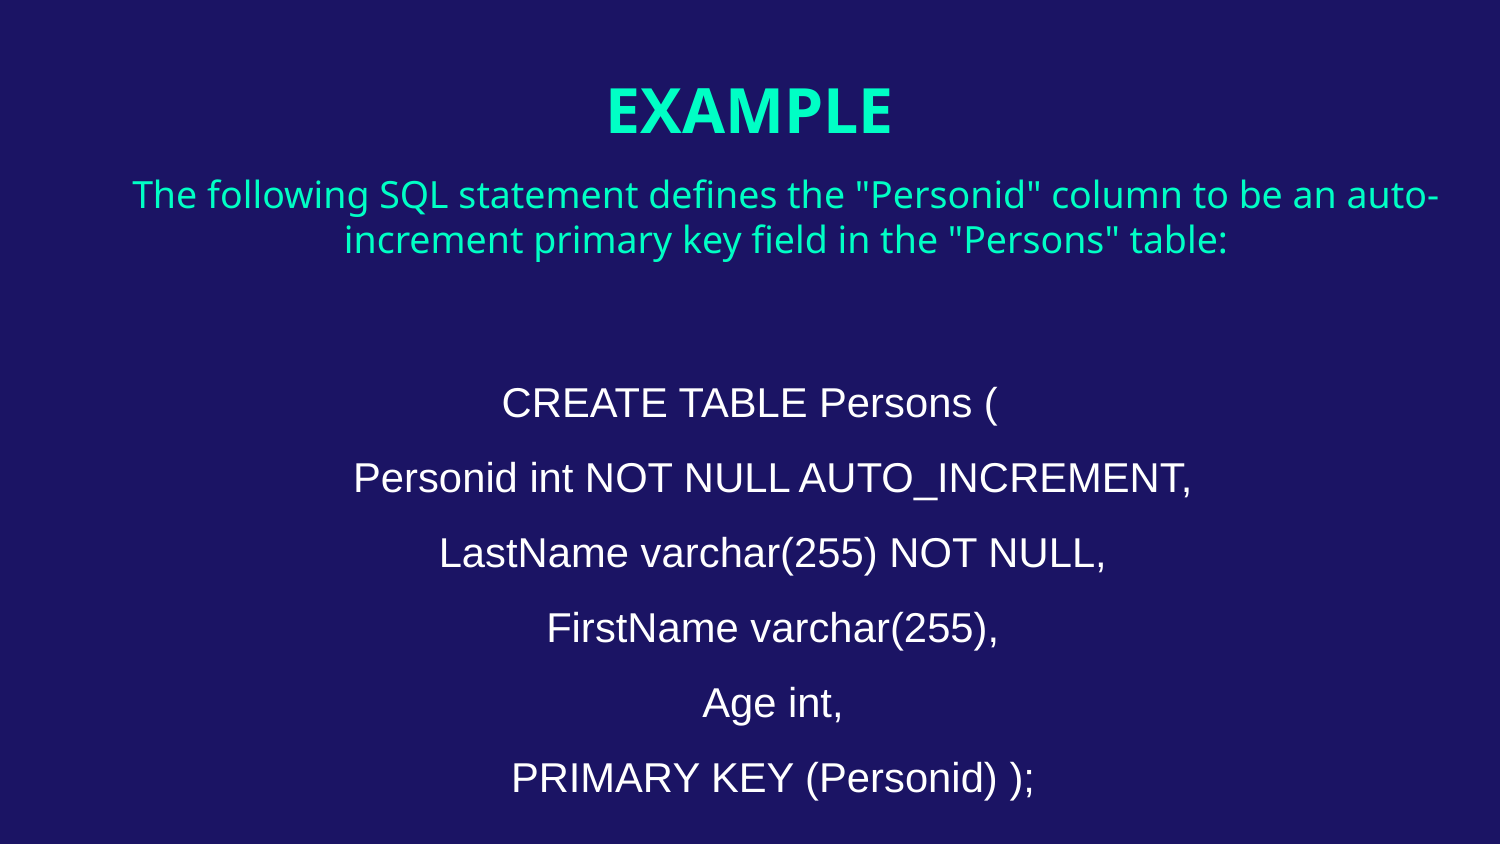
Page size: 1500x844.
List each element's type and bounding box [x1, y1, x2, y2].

title [209, 56, 1291, 156]
text_box [92, 156, 1481, 266]
text_box [25, 343, 1475, 693]
